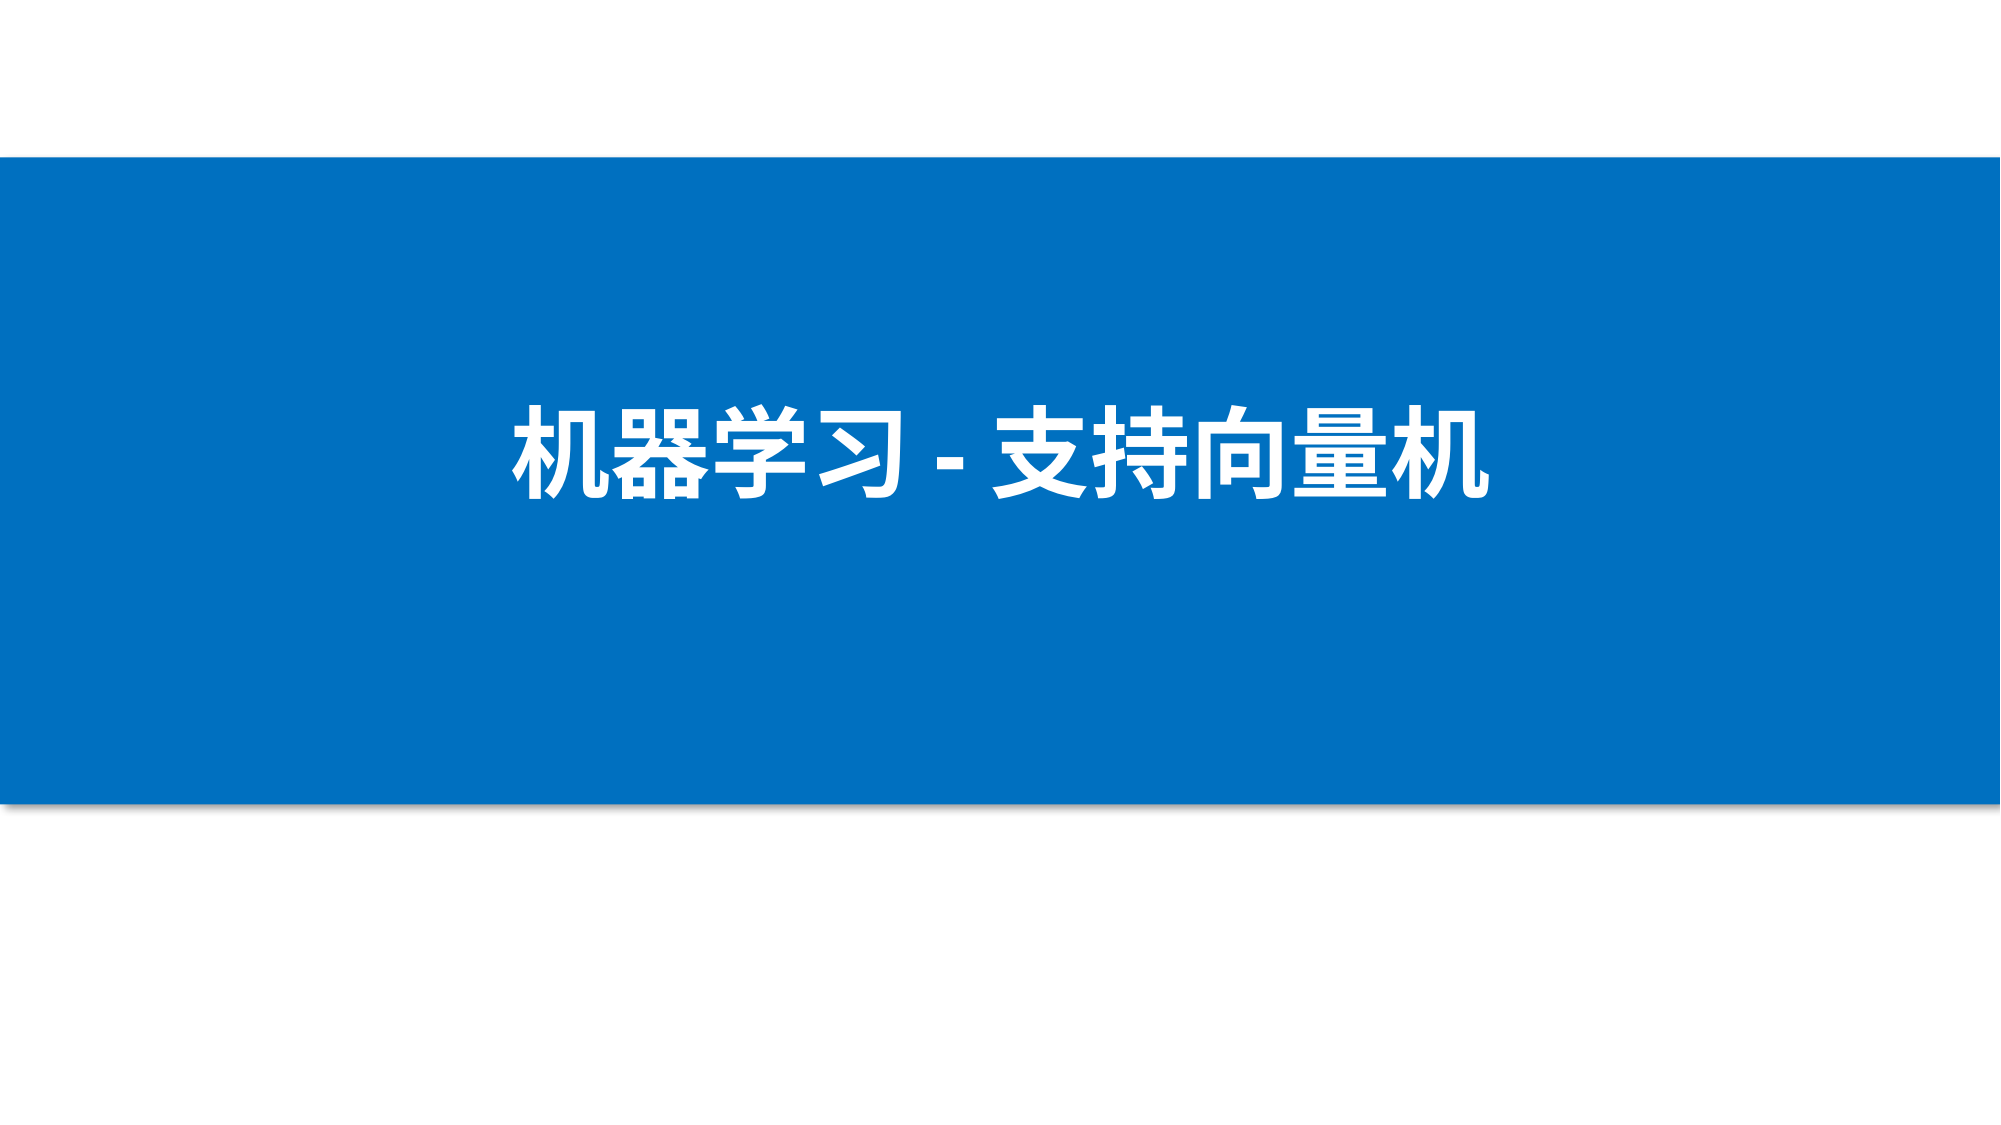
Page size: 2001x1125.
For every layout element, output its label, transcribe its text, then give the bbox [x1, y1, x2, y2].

title 机器学习-支持向量机 [0, 157, 2000, 805]
